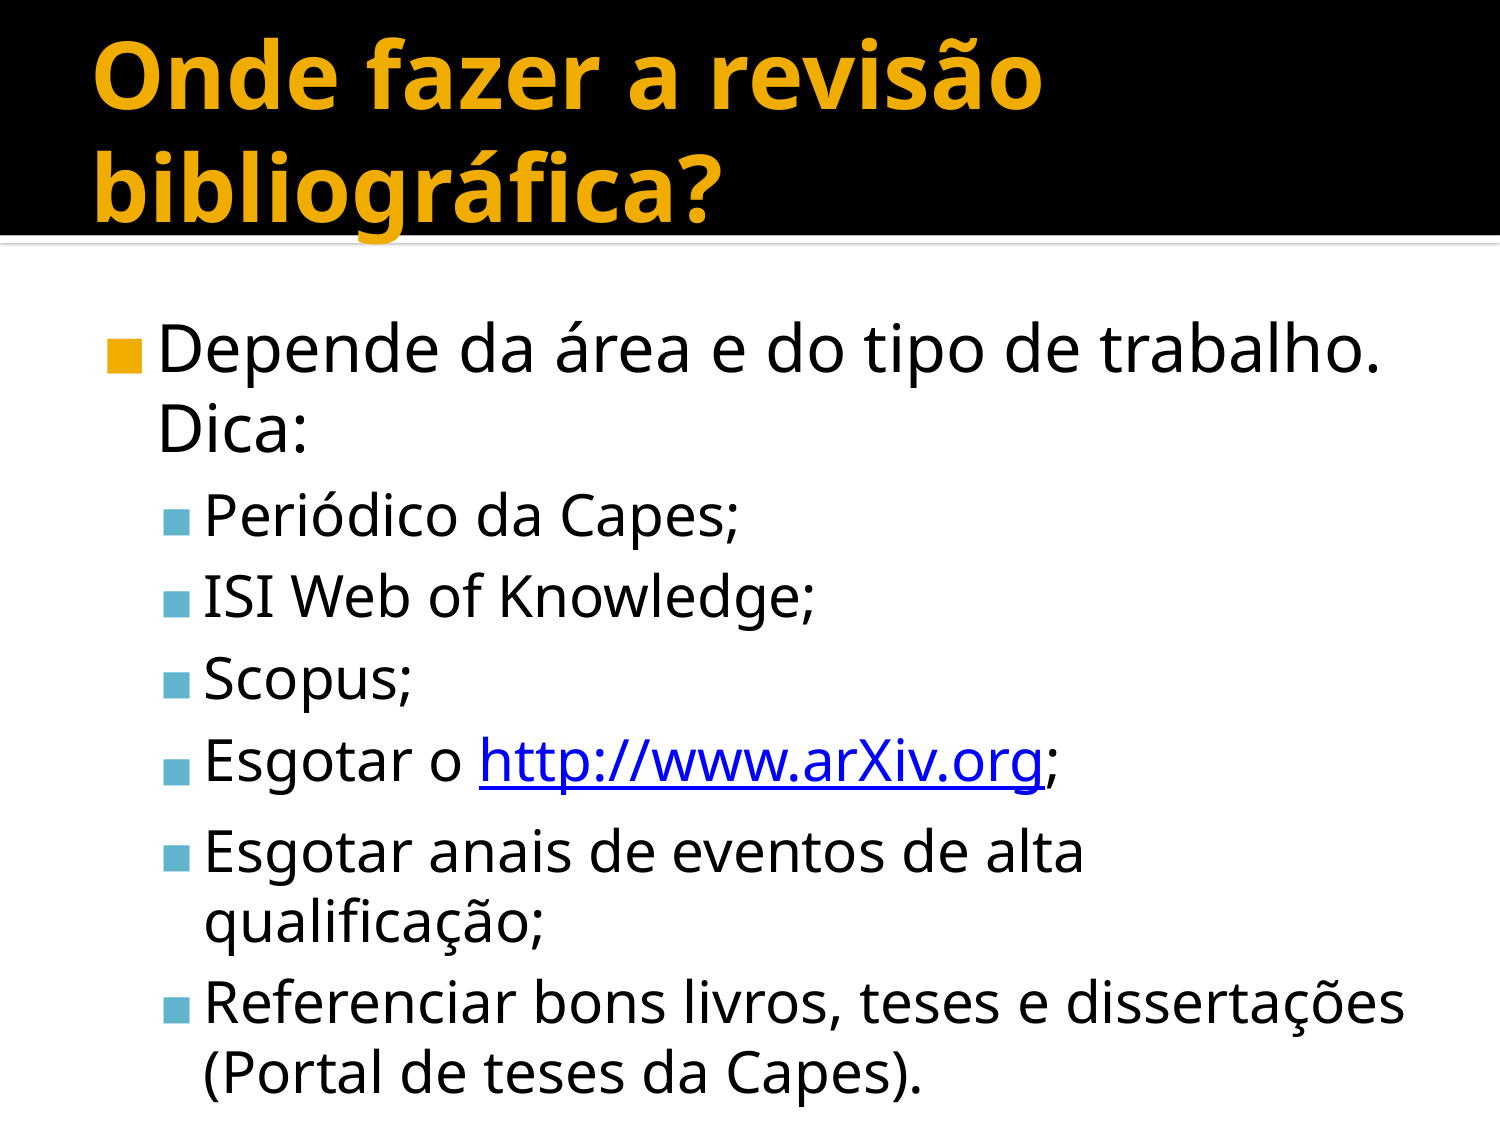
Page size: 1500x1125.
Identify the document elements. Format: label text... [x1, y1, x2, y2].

text_box Onde fazer a revisão bibliográfica? [75, 25, 1425, 231]
text_box Depende da área e do tipo de trabalho. Dica: Periódico da Capes; ISI Web of Knowledge; Scopus; Esgotar o http://www.arXiv.org; Esgotar anais de eventos de alta qualificação; Referenciar bons livros, teses e dissertações (Portal de teses da Capes). [75, 291, 1425, 1050]
